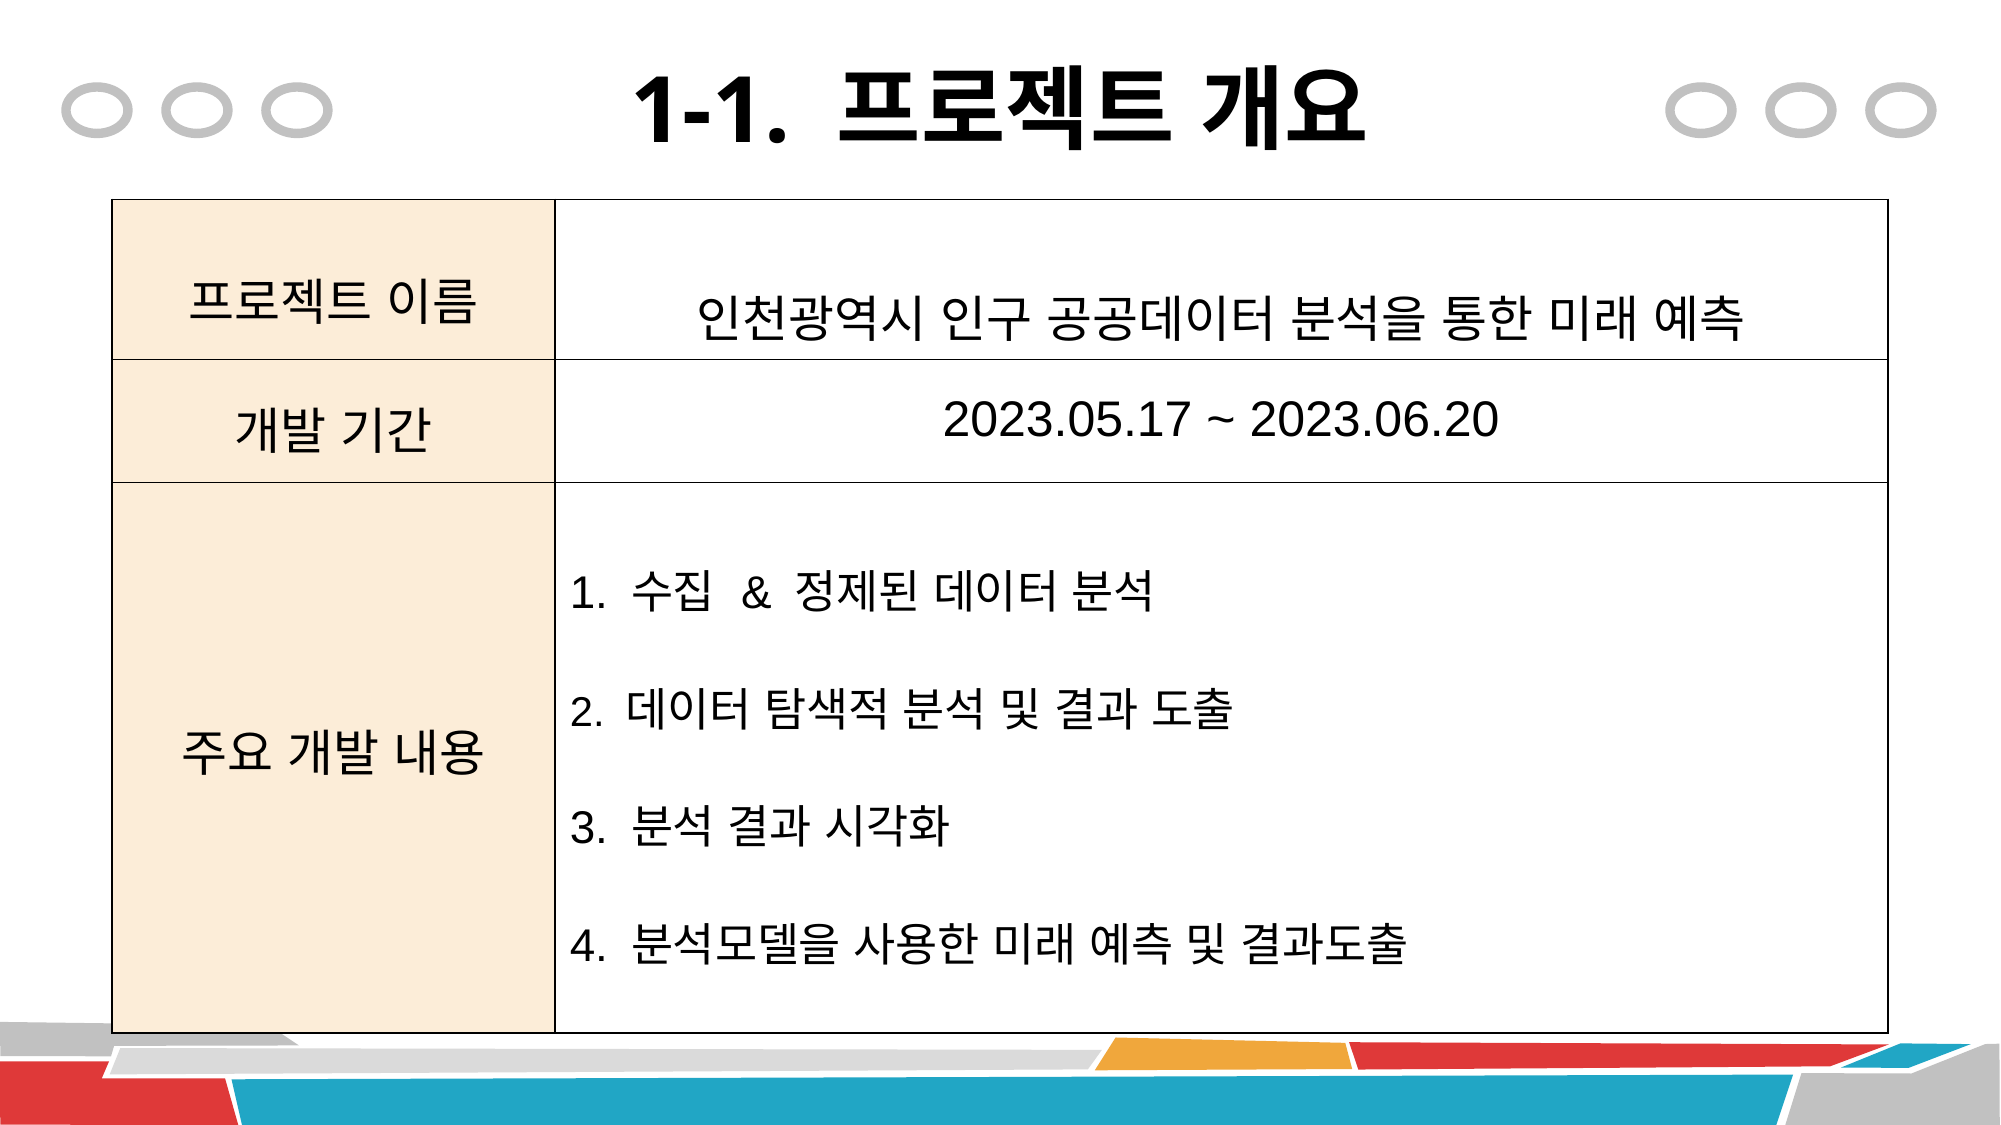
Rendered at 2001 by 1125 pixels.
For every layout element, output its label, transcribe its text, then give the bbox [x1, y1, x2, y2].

table_header 프로젝트 이름 [113, 200, 554, 359]
table_header 인천광역시 인구 공공데이터 분석을 통한 미래 예측 [556, 200, 1887, 359]
table_cell 주요 개발 내용 [113, 483, 554, 1032]
title 1-1. 프로젝트 개요 [327, 11, 1672, 199]
table_cell 2023.05.17 ~ 2023.06.20 [556, 360, 1887, 482]
table_cell 개발 기간 [113, 360, 554, 482]
table_cell 1. 수집 & 정제된 데이터 분석 2. 데이터 탐색적 분석 및 결과 도출 3. 분석 결과 시각화 4. 분석모델을 사용한 미래 예측 및 결과도출 [556, 483, 1887, 1032]
